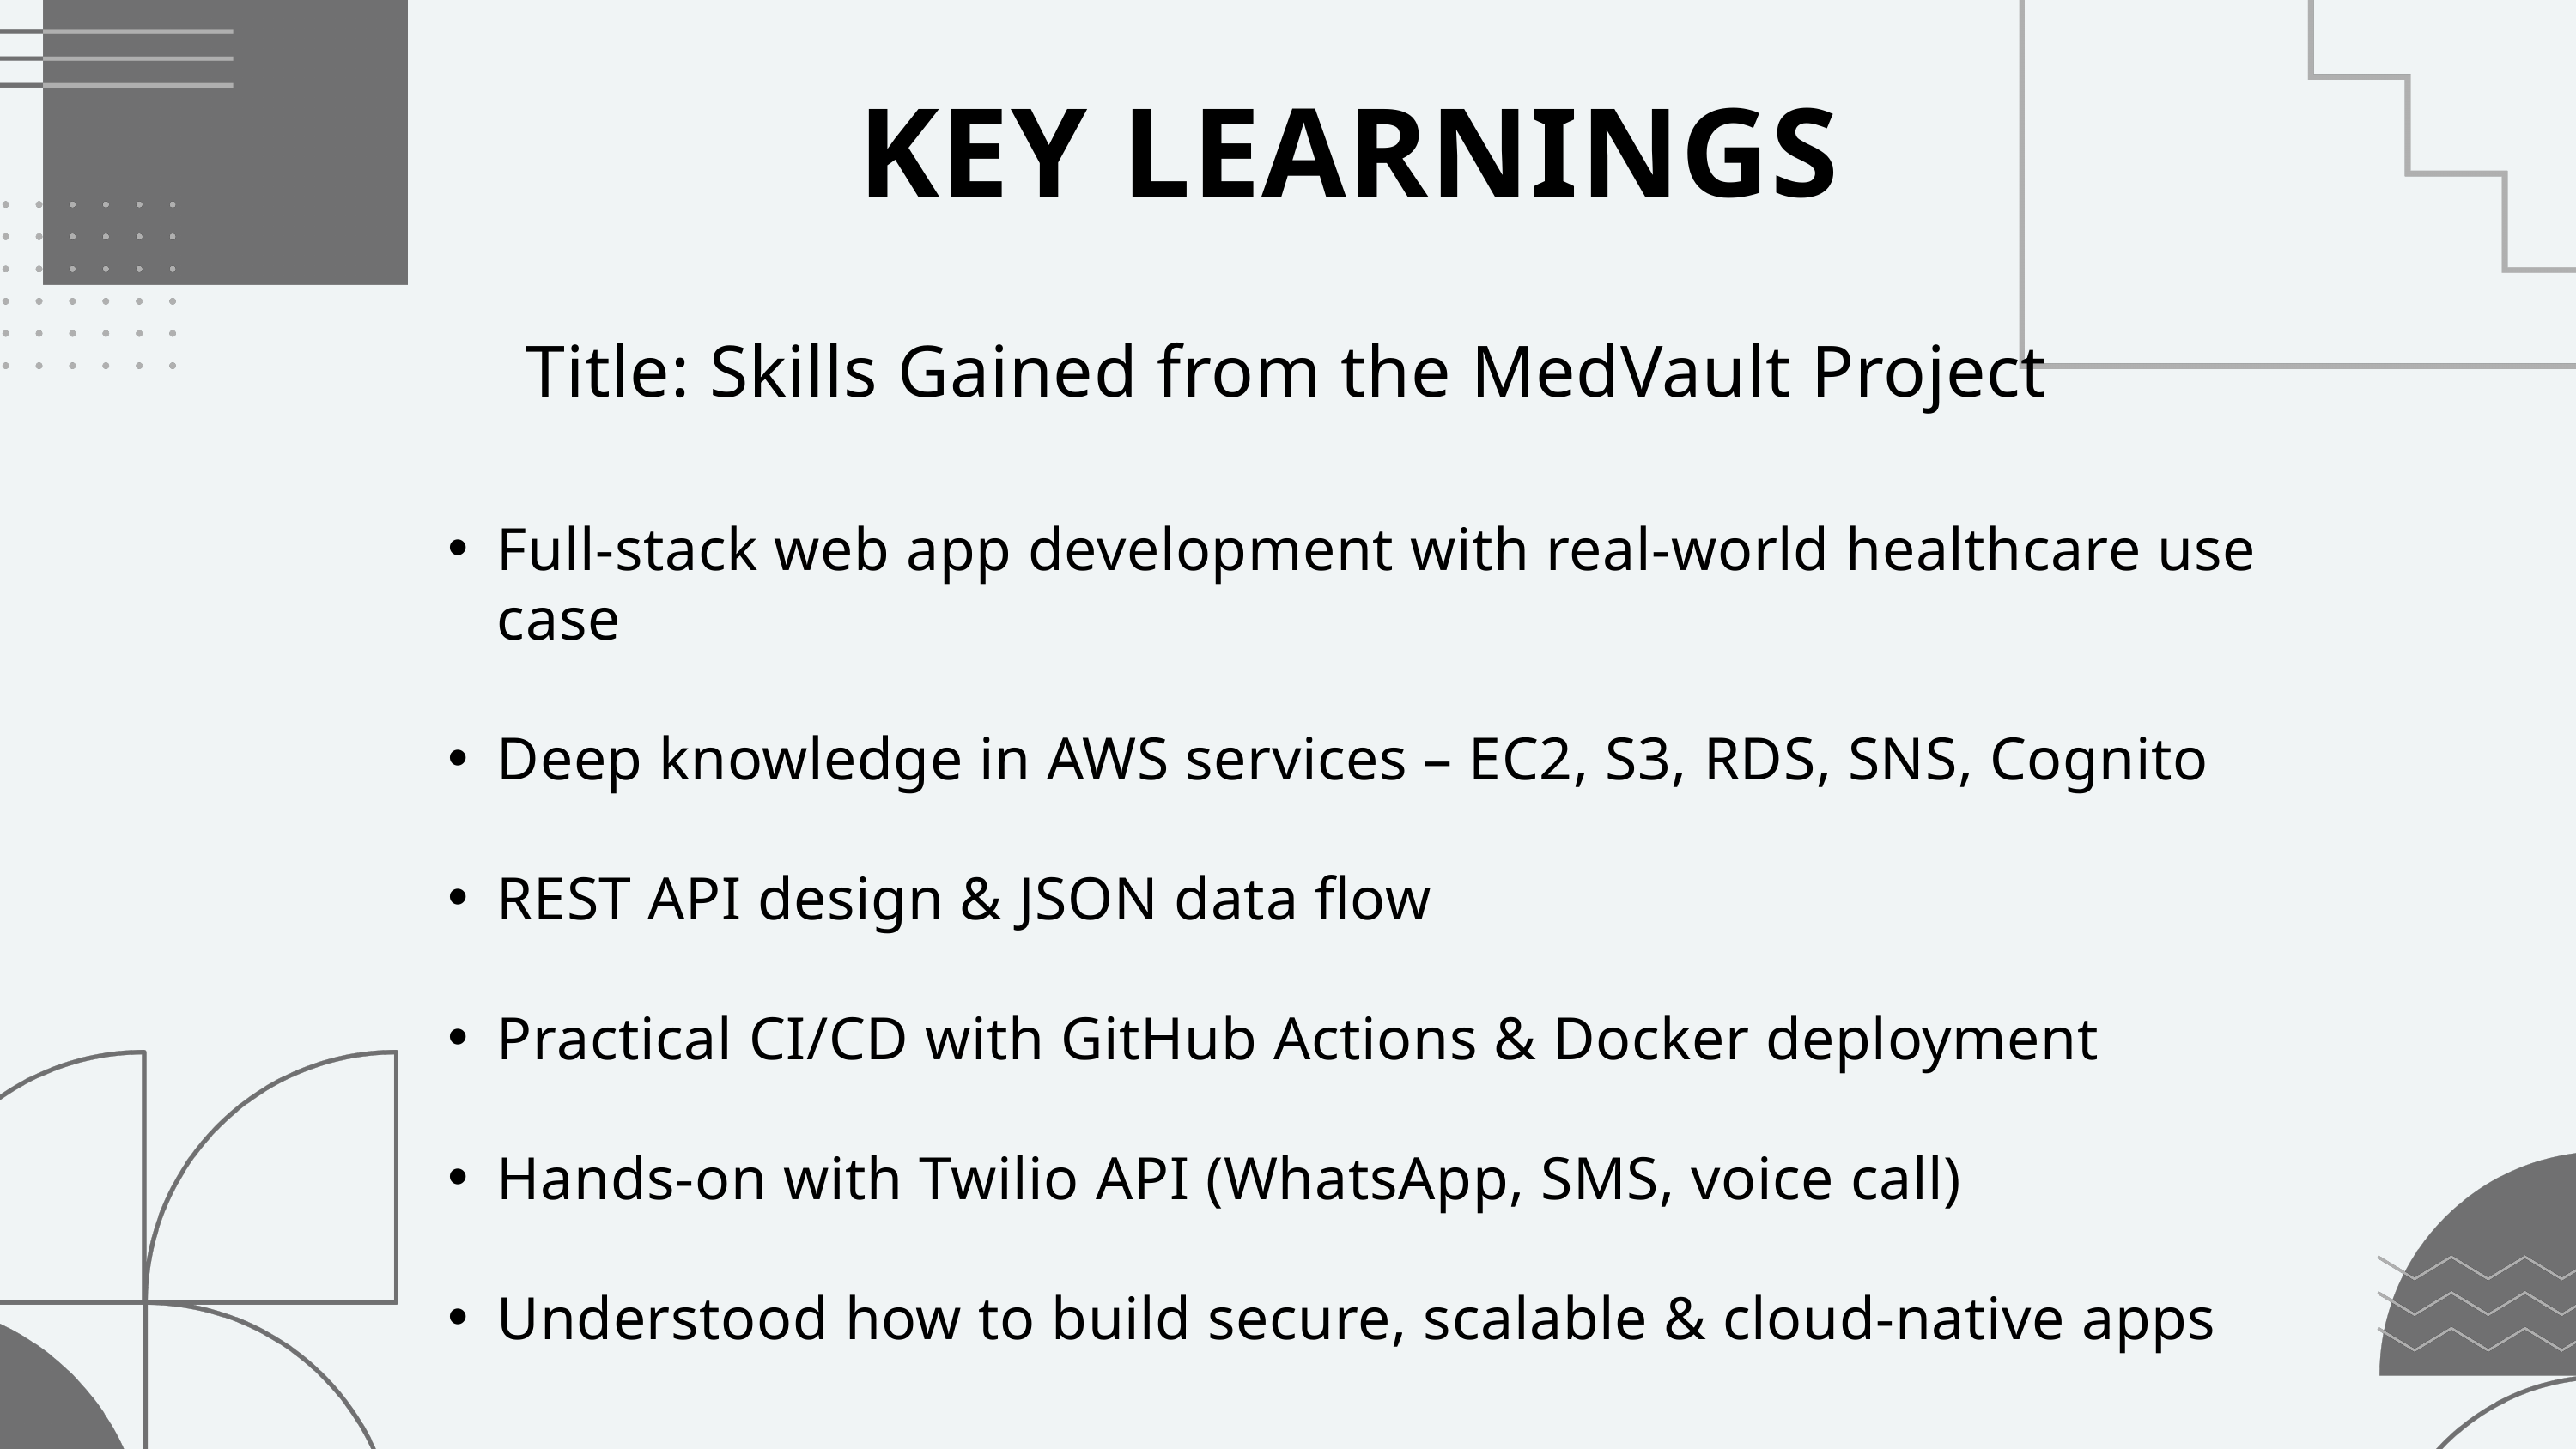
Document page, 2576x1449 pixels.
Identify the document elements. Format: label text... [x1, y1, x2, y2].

text_box [0, 0, 409, 285]
text_box [2019, 0, 2576, 325]
text_box [2377, 1352, 2576, 1449]
text_box KEY LEARNINGS [645, 74, 2020, 222]
text_box Title: Skills Gained from the MedVault Project [0, 325, 2576, 411]
text_box Full-stack web app development with real-world healthcare use case Deep knowledge in AWS services – EC2, S3, RDS, SNS, Cognito REST API design & JSON data flow Practical CI/CD with GitHub Actions & Docker deployment Hands-on with Twilio API (WhatsApp, SMS, voice call) Understood how to build secure, scalable & cloud-native apps [398, 512, 2307, 1422]
text_box [2377, 1151, 2576, 1255]
text_box [0, 201, 176, 325]
text_box [2377, 1255, 2576, 1352]
text_box [0, 1050, 398, 1449]
